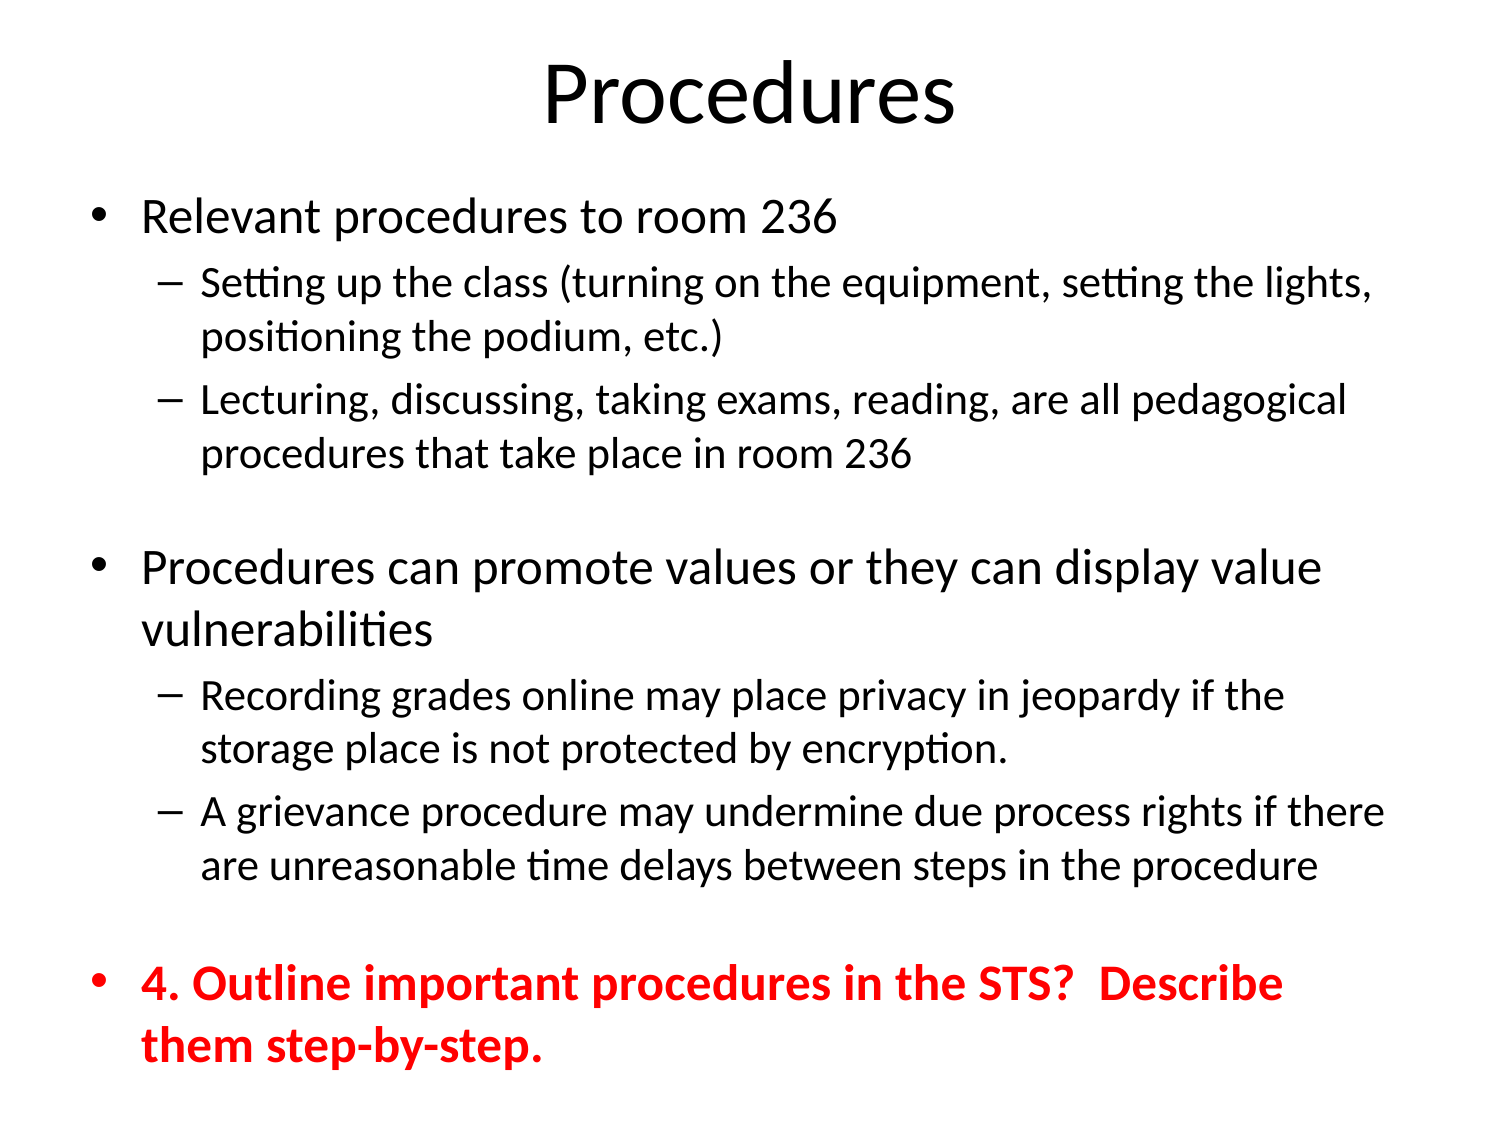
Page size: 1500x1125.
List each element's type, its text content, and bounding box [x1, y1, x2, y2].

list Relevant procedures to room 236 Setting up the class (turning on the equipment, setting the lights, positioning the podium, etc.) Lecturing, discussing, taking exams, reading, are all pedagogical procedures that take place in room 236 Procedures can promote values or they can display value vulnerabilities Recording grades online may place privacy in jeopardy if the storage place is not protected by encryption. A grievance procedure may undermine due process rights if there are unreasonable time delays between steps in the procedure 4. Outline important procedures in the STS? Describe them step-by-step. [75, 174, 1425, 1100]
title Procedures [75, 24, 1425, 150]
